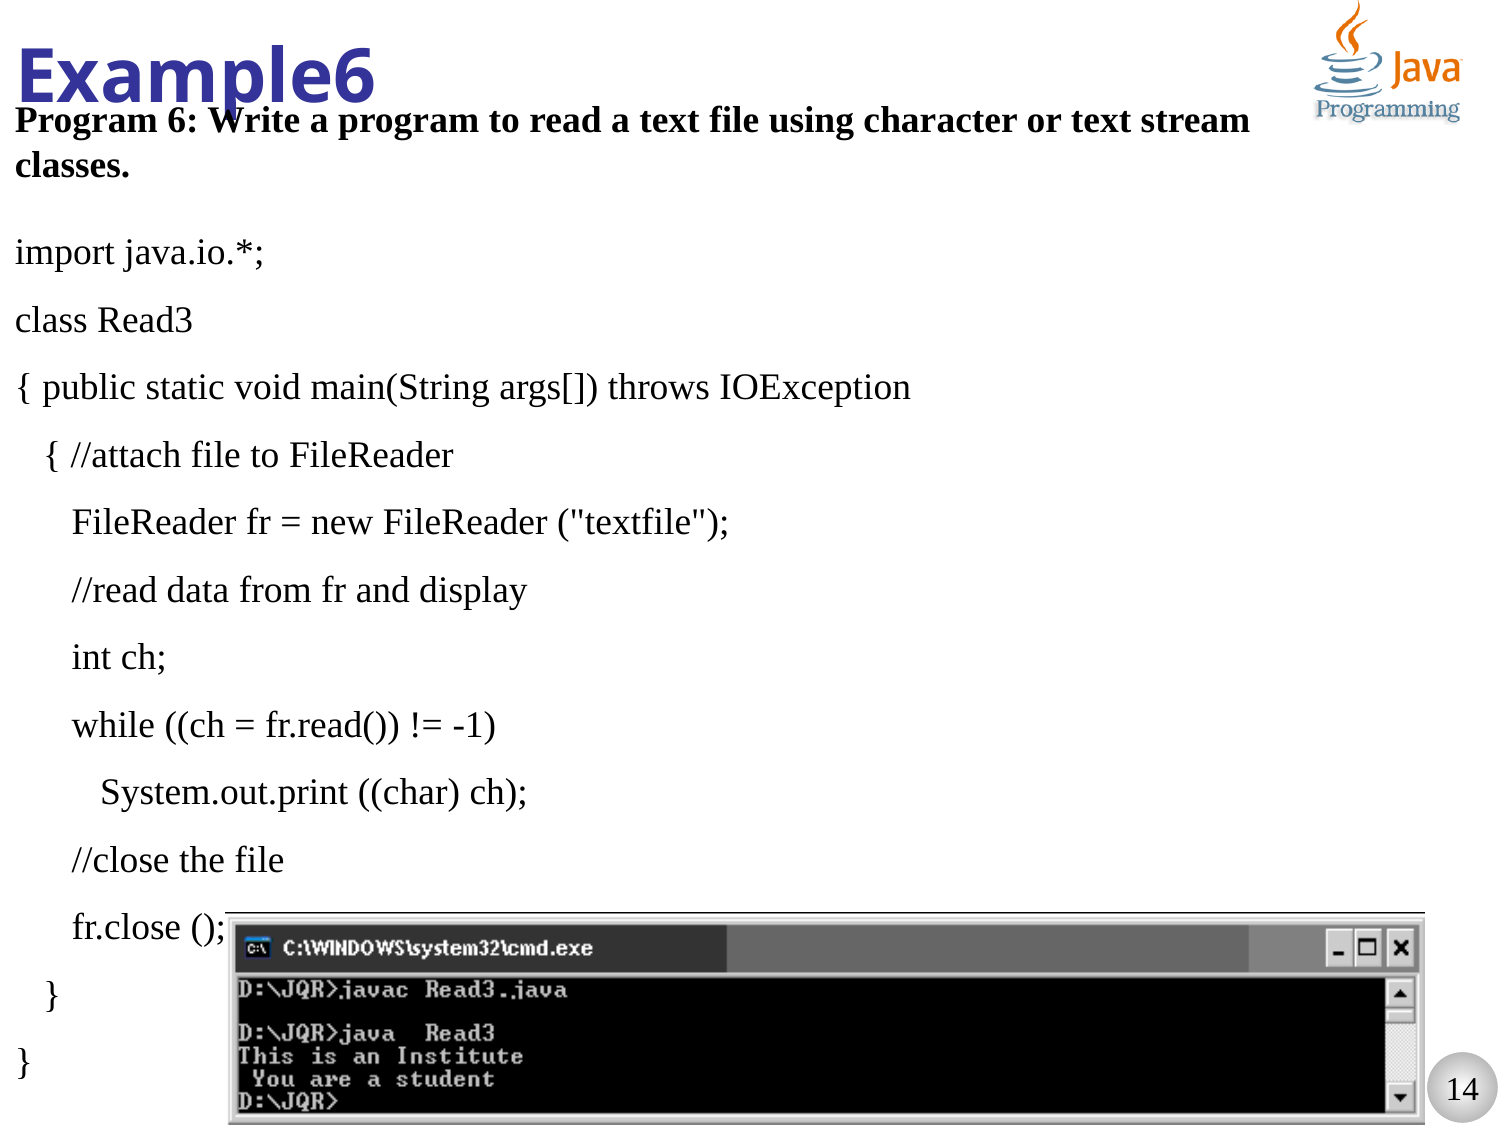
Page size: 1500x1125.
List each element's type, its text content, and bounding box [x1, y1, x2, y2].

picture [224, 912, 1426, 1125]
title Example6 [0, 0, 1329, 126]
text_box Program 6: Write a program to read a text file using character or text stream classes. import java.io.*; class Read3 { public static void main(String args[]) throws IOException { //attach file to FileReader FileReader fr = new FileReader ("textfile"); //read data from fr and display int ch; while ((ch = fr.read()) != -1) System.out.print ((char) ch); //close the file fr.close (); } } [0, 87, 1288, 1090]
picture [1329, 0, 1463, 125]
